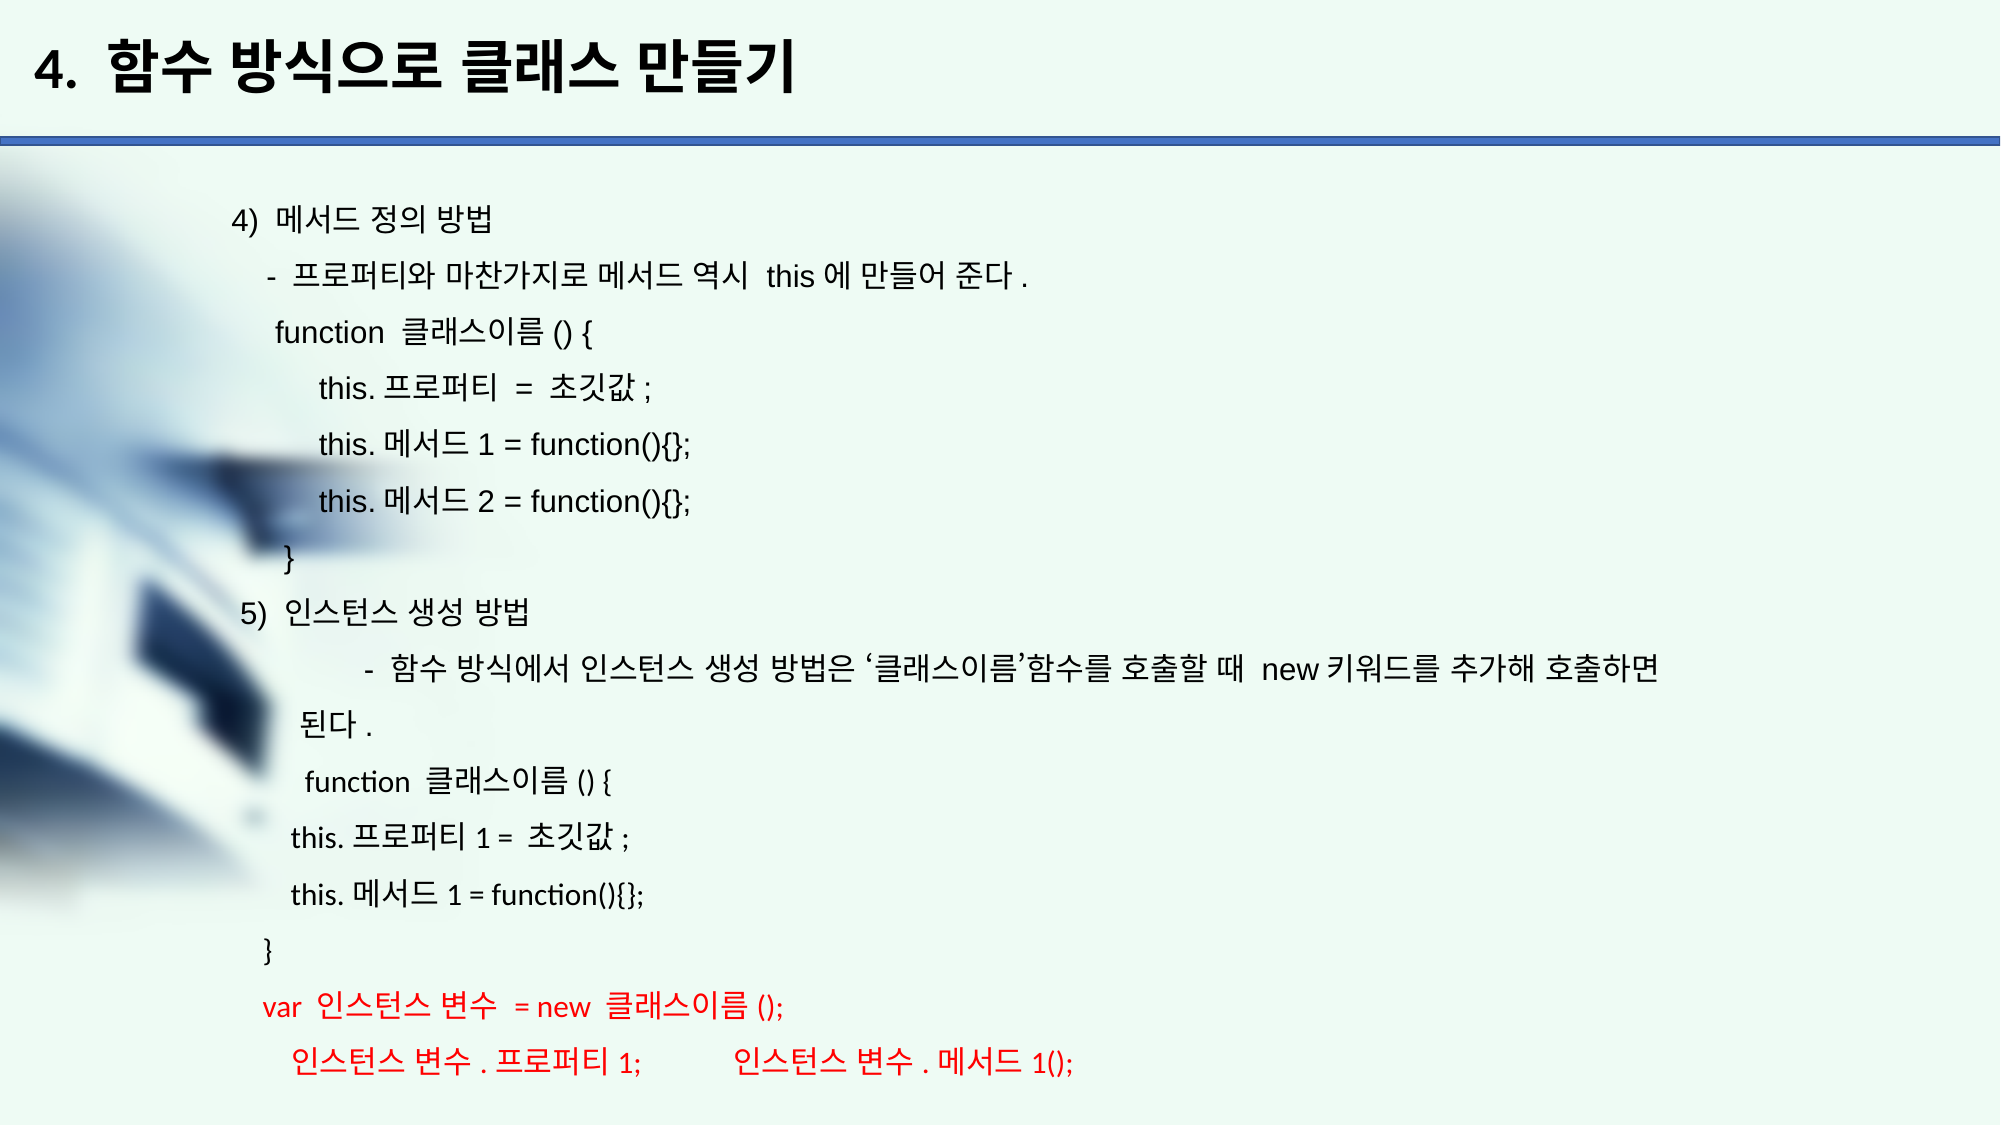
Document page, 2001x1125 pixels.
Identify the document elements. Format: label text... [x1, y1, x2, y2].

picture [0, 146, 2000, 1125]
picture [0, 0, 2000, 136]
title 4. 함수 방식으로 클래스 만들기 [19, 14, 1745, 126]
text_box 4) 메서드 정의 방법 - 프로퍼티와 마찬가지로 메서드 역시 this에 만들어 준다. function 클래스이름() { this.프로퍼티 = 초깃값; this.메서드1 = function(){}; this.메서드2 = function(){}; } 5) 인스턴스 생성 방법 - 함수 방식에서 인스턴스 생성 방법은 ‘클래스이름’함수를 호출할 때 new키워드를 추가해 호출하면 된다. function 클래스이름() { this.프로퍼티1 = 초깃값; this.메서드1 = function(){}; } var 인스턴스 변수 = new 클래스이름(); 인스턴스 변수.프로퍼티1; 인스턴스 변수.메서드1(); [163, 173, 1922, 1088]
